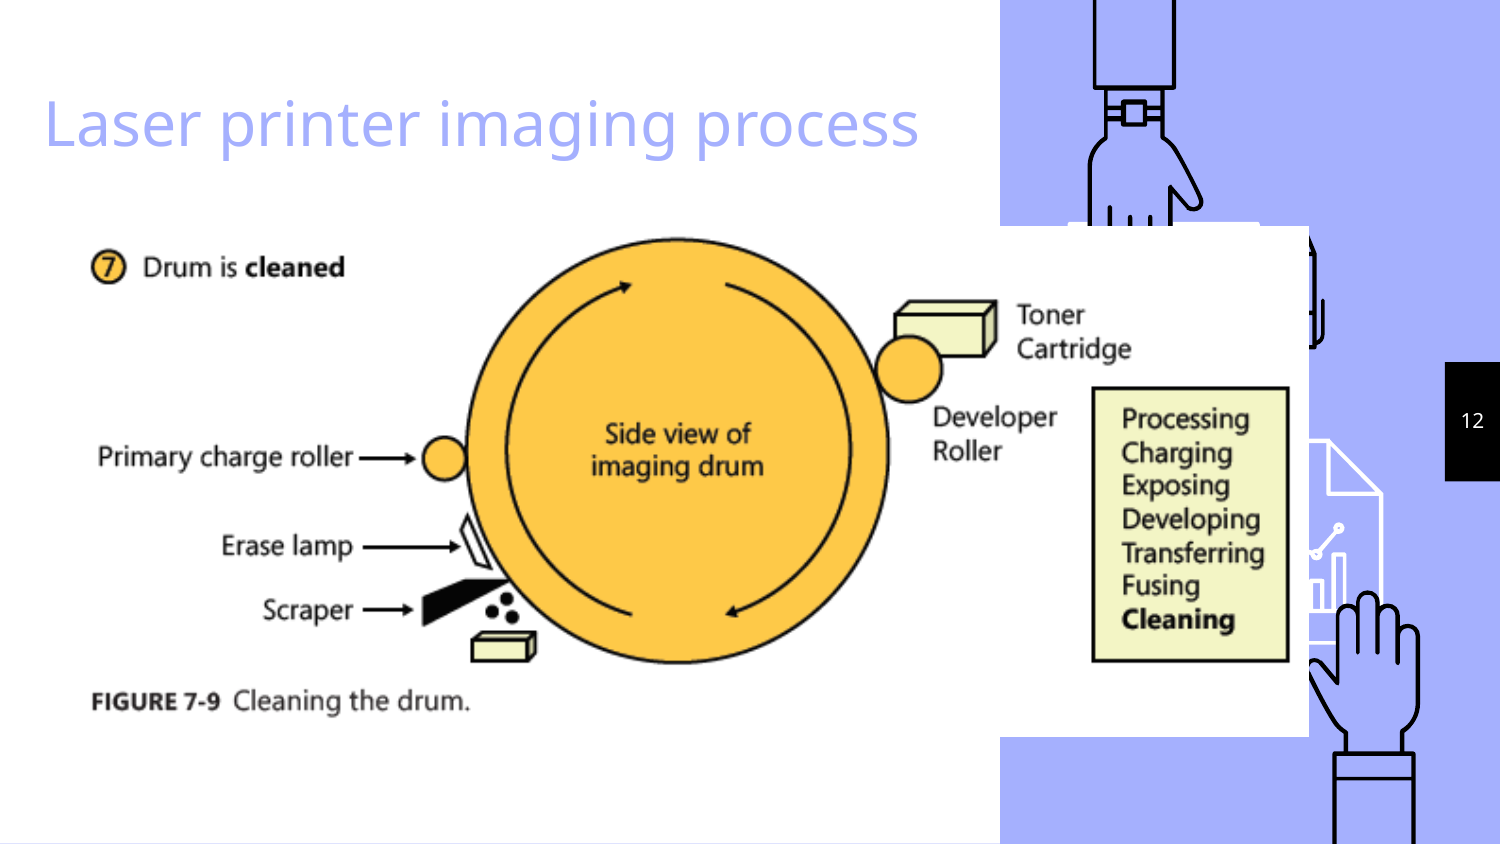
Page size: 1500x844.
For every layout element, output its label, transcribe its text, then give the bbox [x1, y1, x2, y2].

picture [64, 226, 1309, 737]
title Laser printer imaging process [28, 33, 1024, 174]
slide_number 12 [1444, 362, 1500, 482]
